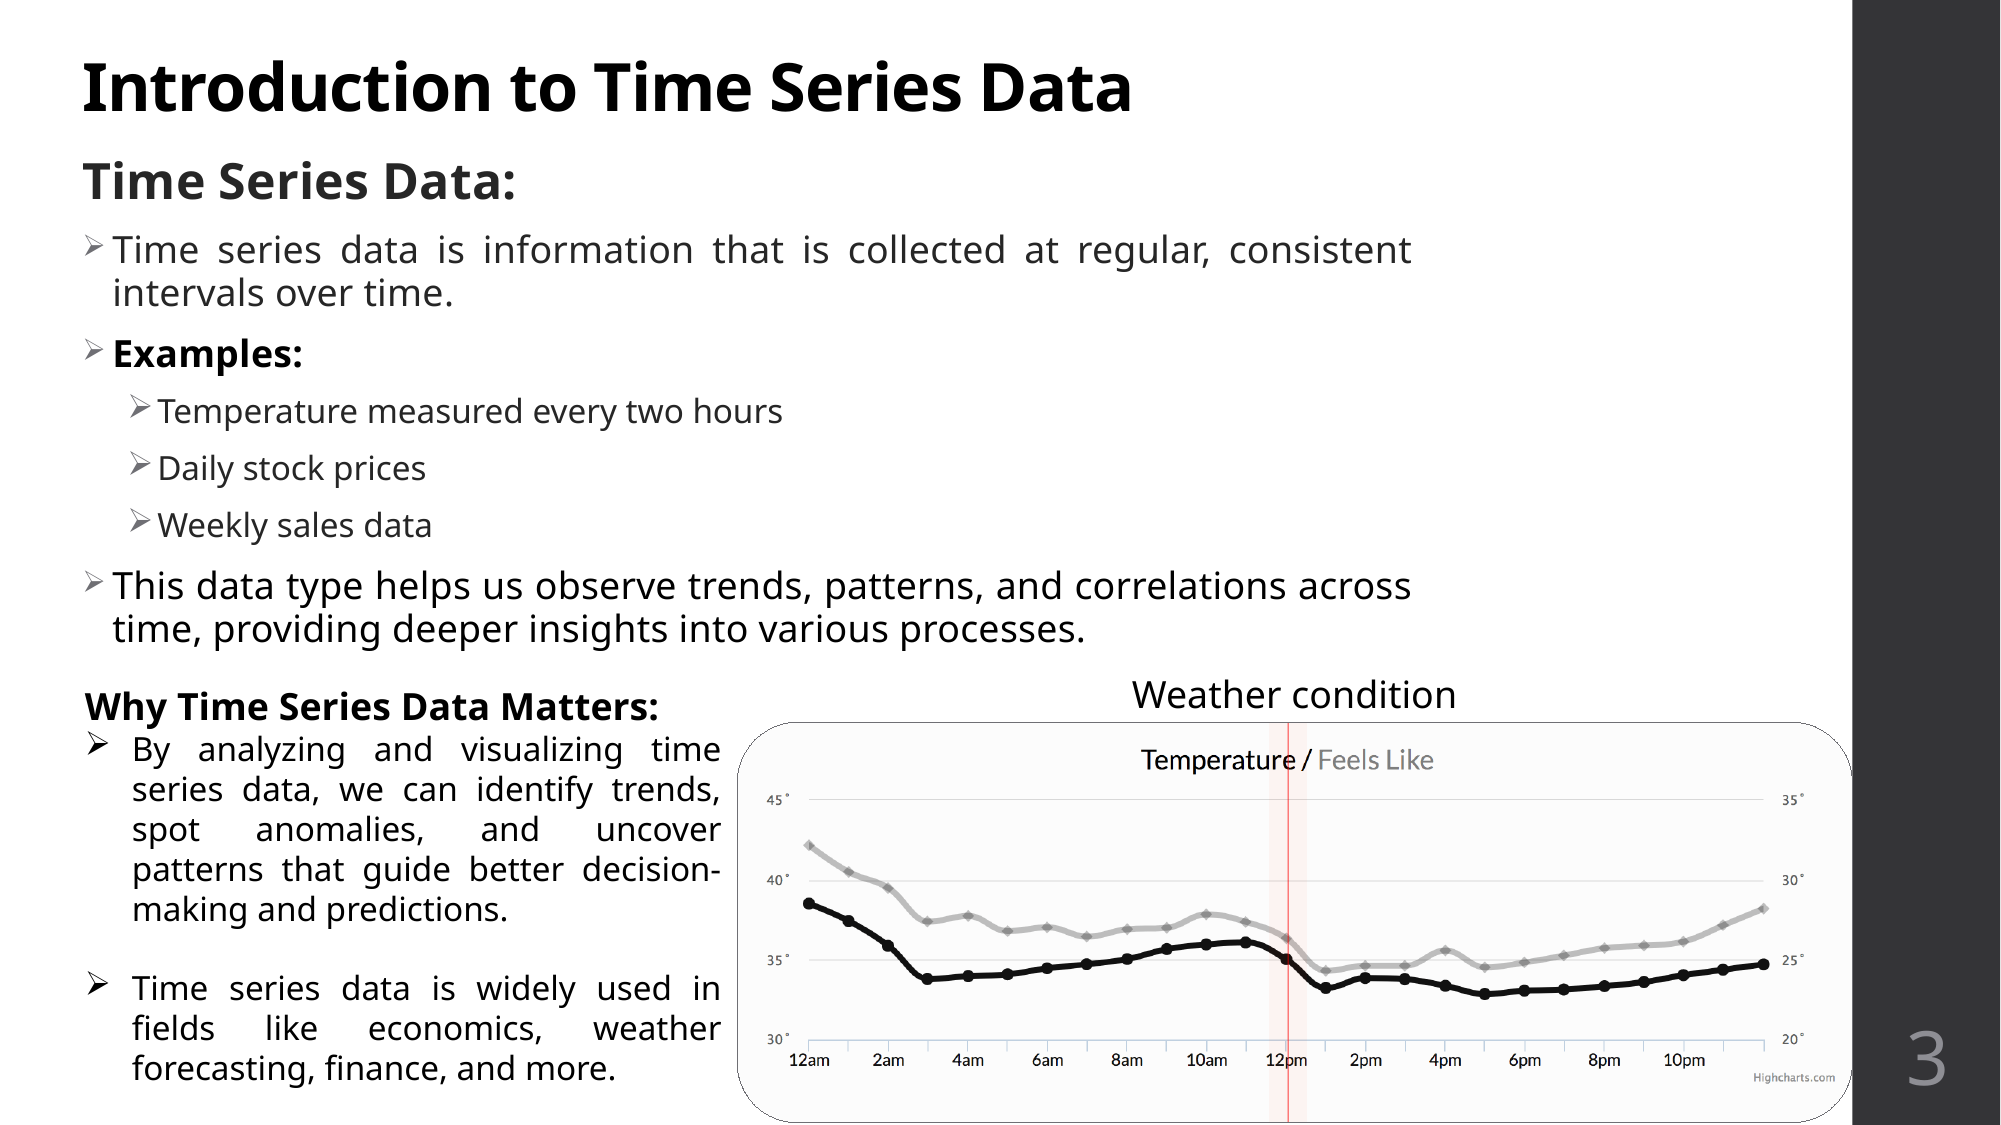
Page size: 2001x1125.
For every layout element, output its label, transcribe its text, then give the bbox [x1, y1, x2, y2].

slide_number 3 [1860, 1012, 2000, 1110]
text_box Weather condition [1117, 663, 1473, 717]
text_box Why Time Series Data Matters: By analyzing and visualizing time series data, we can identify trends, spot anomalies, and uncover patterns that guide better decision-making and predictions. Time series data is widely used in fields like economics, weather forecasting, finance, and more. [70, 675, 738, 1095]
title Introduction to Time Series Data [67, 30, 1707, 133]
picture [736, 721, 1853, 1123]
list Time Series Data: Time series data is information that is collected at regular, consistent intervals over time. Examples: Temperature measured every two hours Daily stock prices Weekly sales data This data type helps us observe trends, patterns, and correlations across time, providing deeper insights into various processes. [67, 146, 1430, 660]
